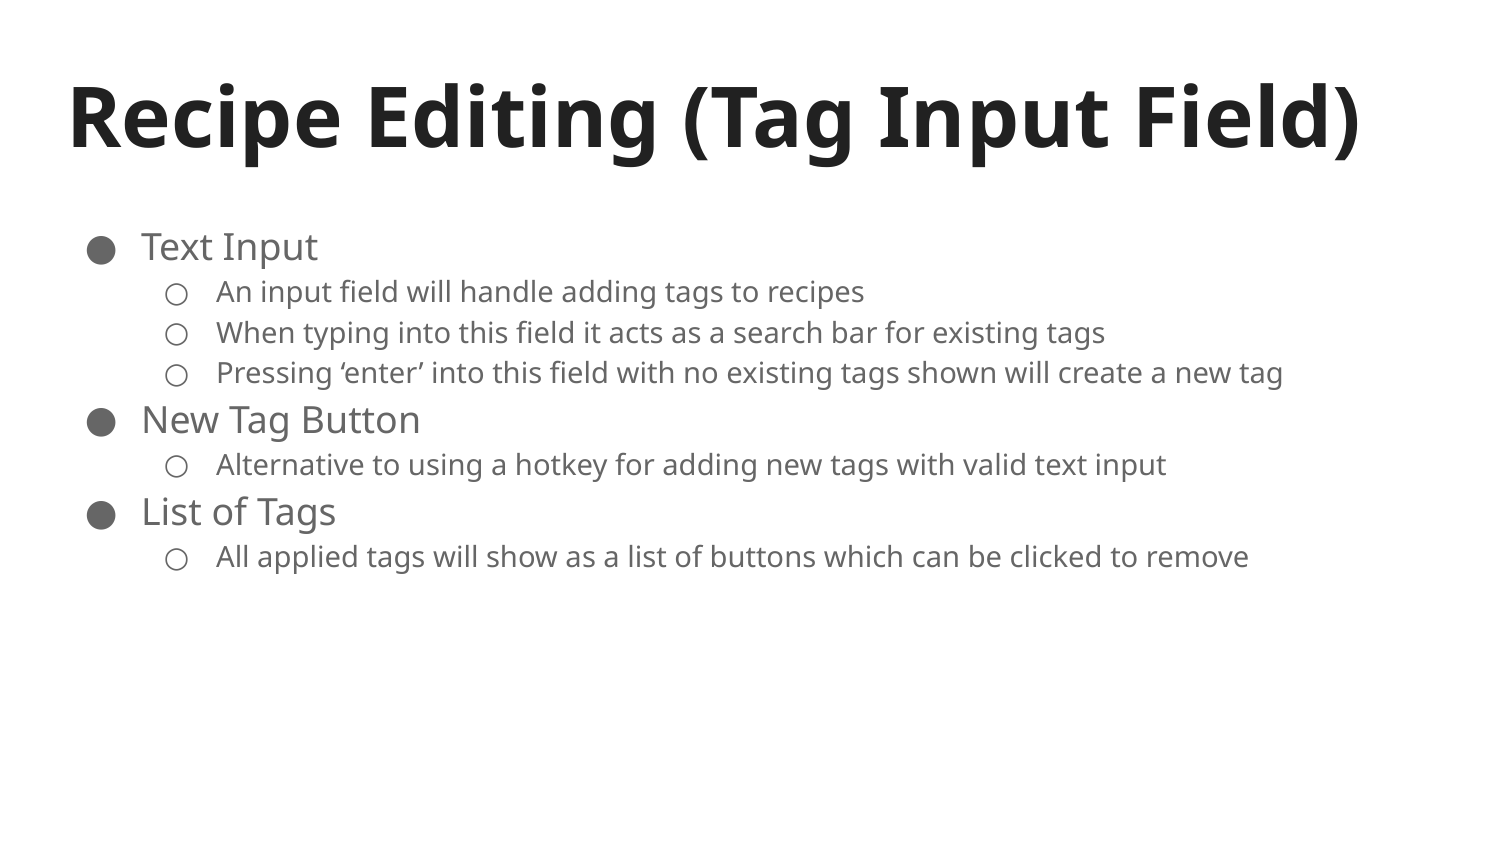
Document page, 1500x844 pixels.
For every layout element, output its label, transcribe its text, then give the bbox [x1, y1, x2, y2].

title Recipe Editing (Tag Input Field) [51, 48, 1449, 180]
list Text Input An input field will handle adding tags to recipes When typing into this field it acts as a search bar for existing tags Pressing ‘enter’ into this field with no existing tags shown will create a new tag New Tag Button Alternative to using a hotkey for adding new tags with valid text input List of Tags All applied tags will show as a list of buttons which can be clicked to remove [51, 201, 1449, 750]
